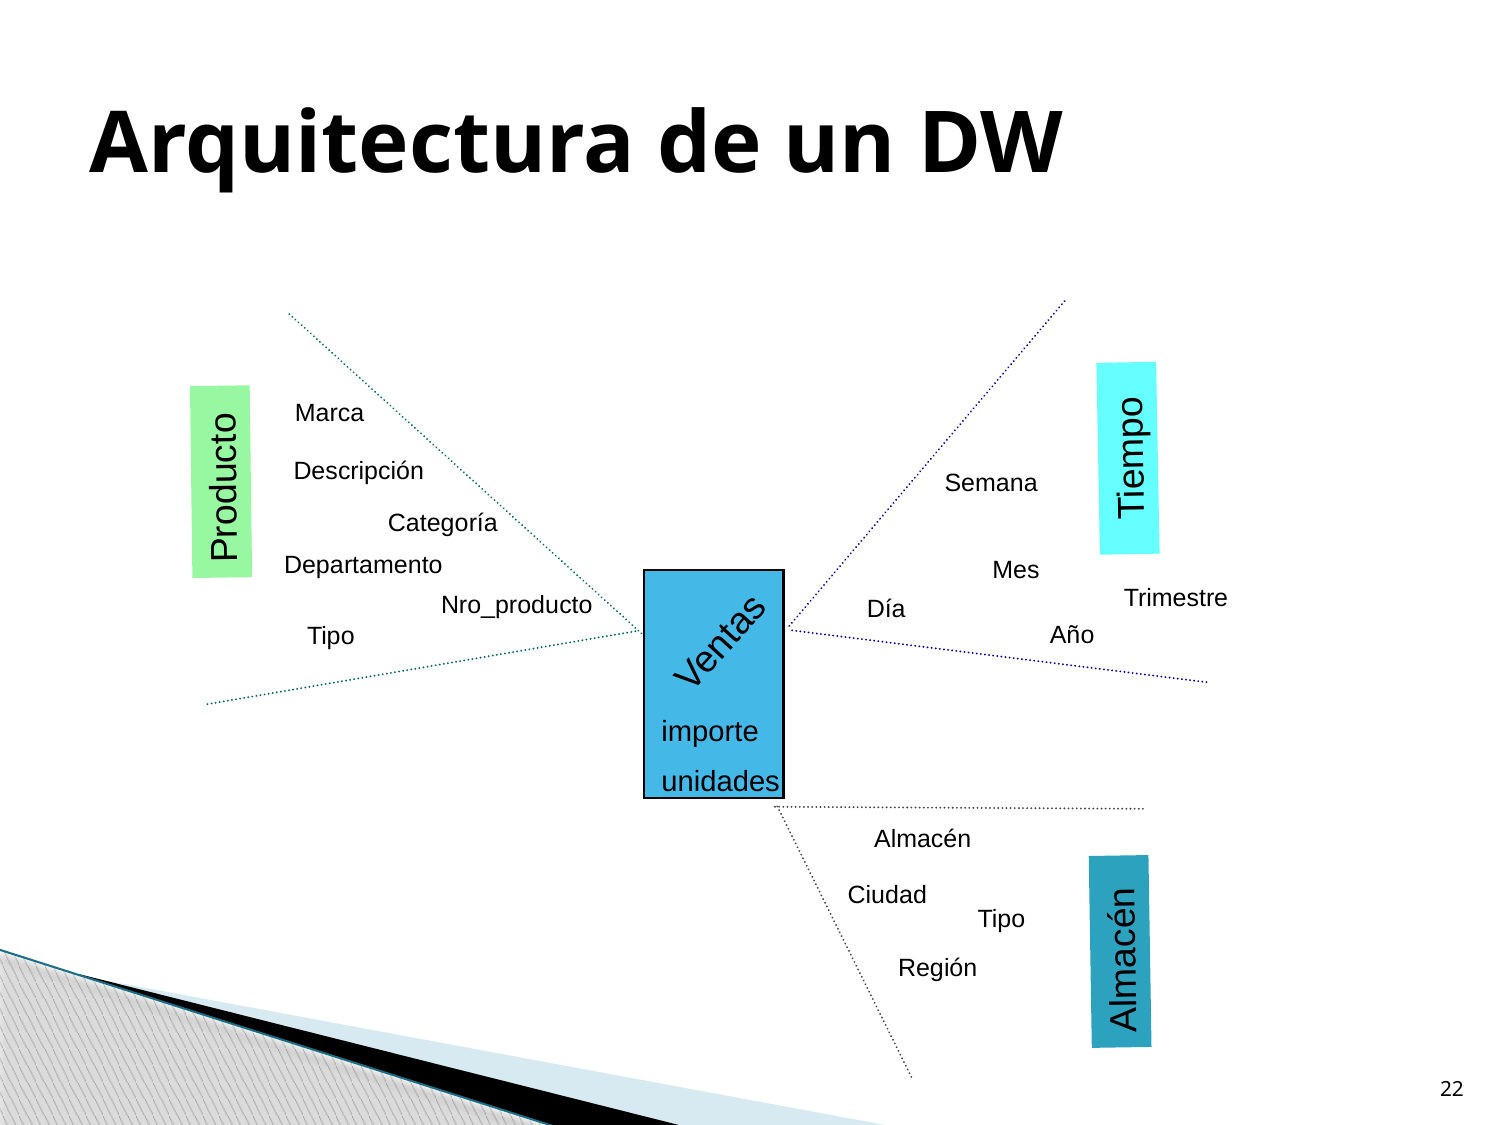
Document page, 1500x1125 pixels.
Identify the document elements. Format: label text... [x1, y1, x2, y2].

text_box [643, 526, 811, 808]
slide_number 22 [1418, 1051, 1479, 1112]
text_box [782, 298, 1248, 683]
title Arquitectura de un DW [75, 45, 1425, 233]
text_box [774, 806, 1151, 1079]
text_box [190, 313, 645, 705]
